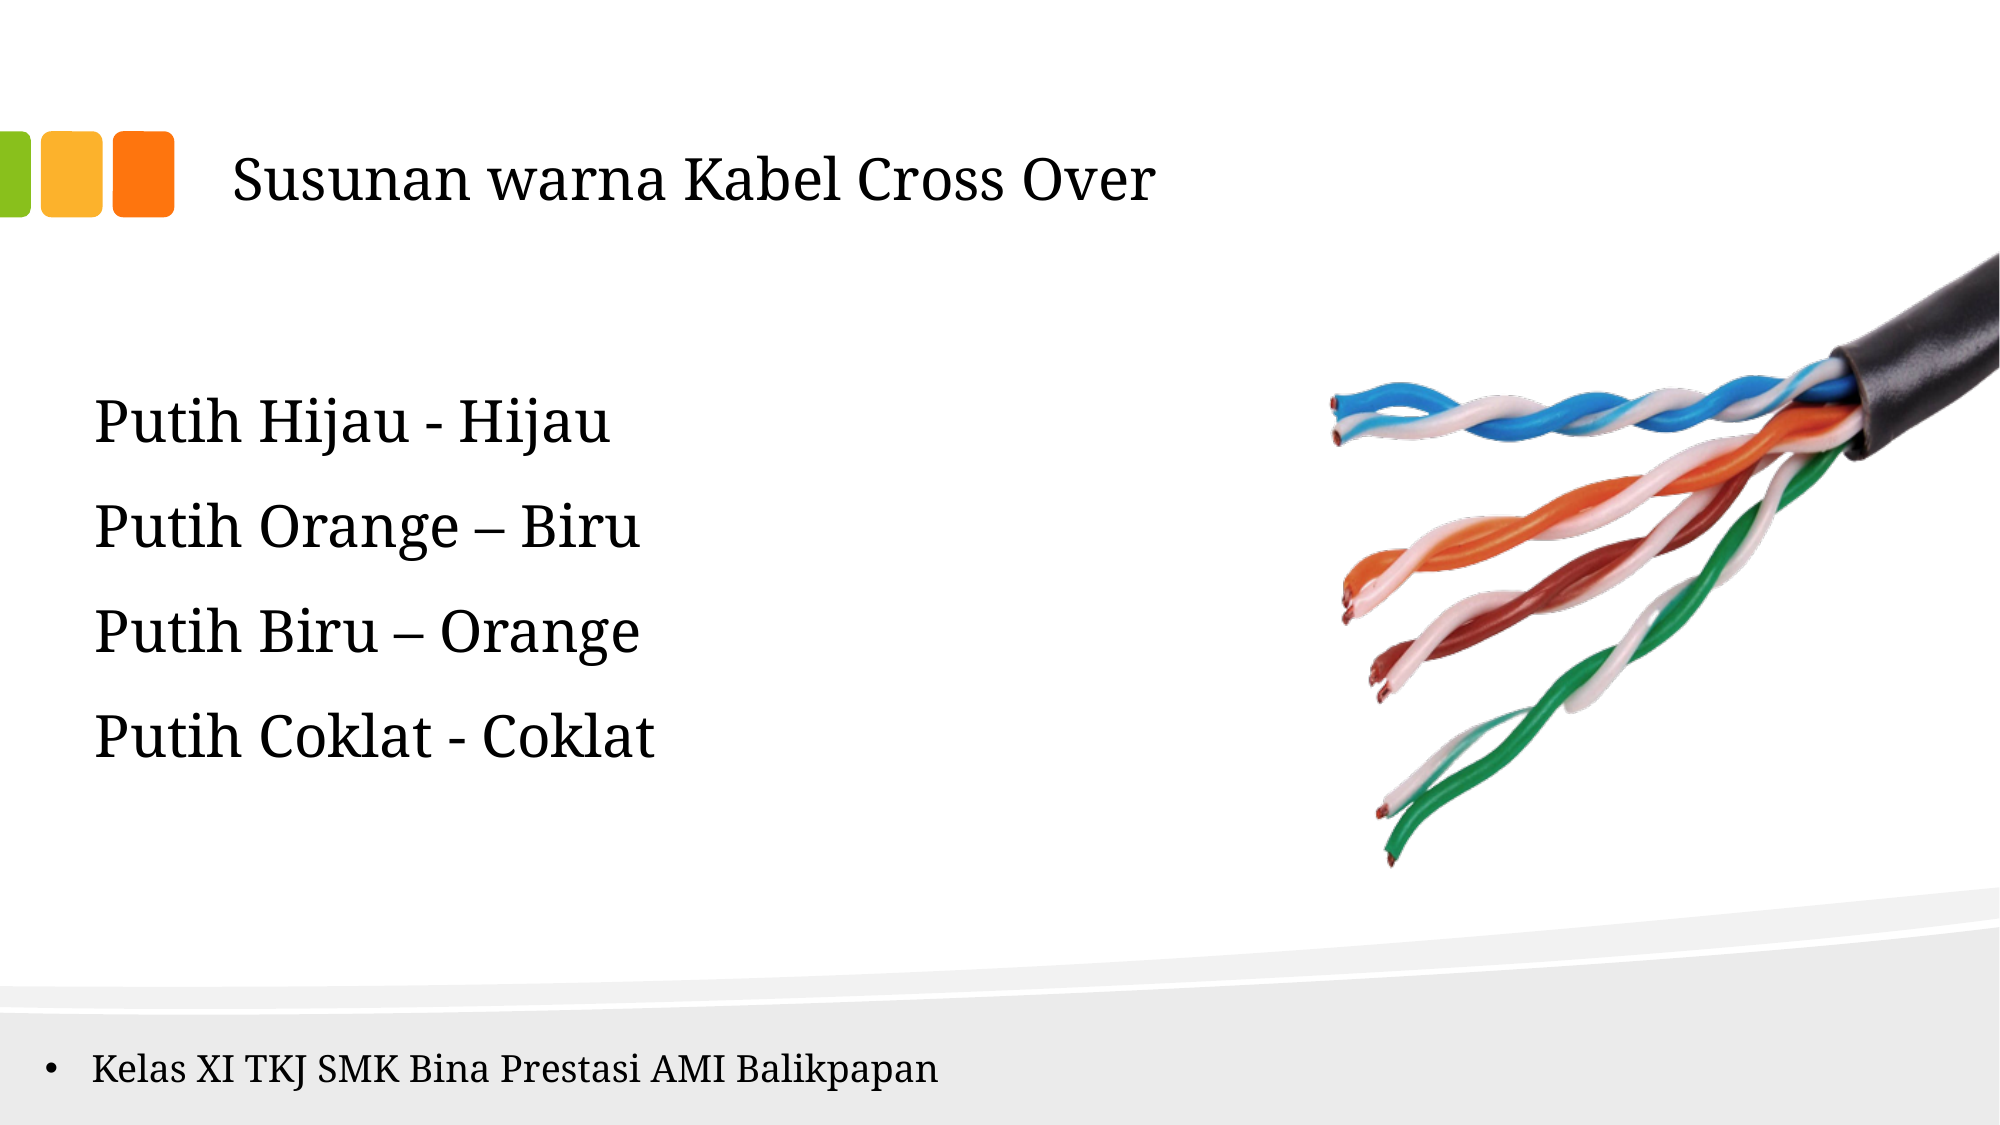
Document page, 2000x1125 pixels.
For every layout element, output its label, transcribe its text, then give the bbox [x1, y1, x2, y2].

text_box Putih Hijau - Hijau Putih Orange – Biru Putih Biru – Orange Putih Coklat - Coklat [74, 391, 1038, 779]
text_box Susunan warna Kabel Cross Over [212, 134, 1663, 223]
picture [1288, 221, 2000, 934]
text_box Kelas XI TKJ SMK Bina Prestasi AMI Balikpapan [24, 1012, 1625, 1100]
